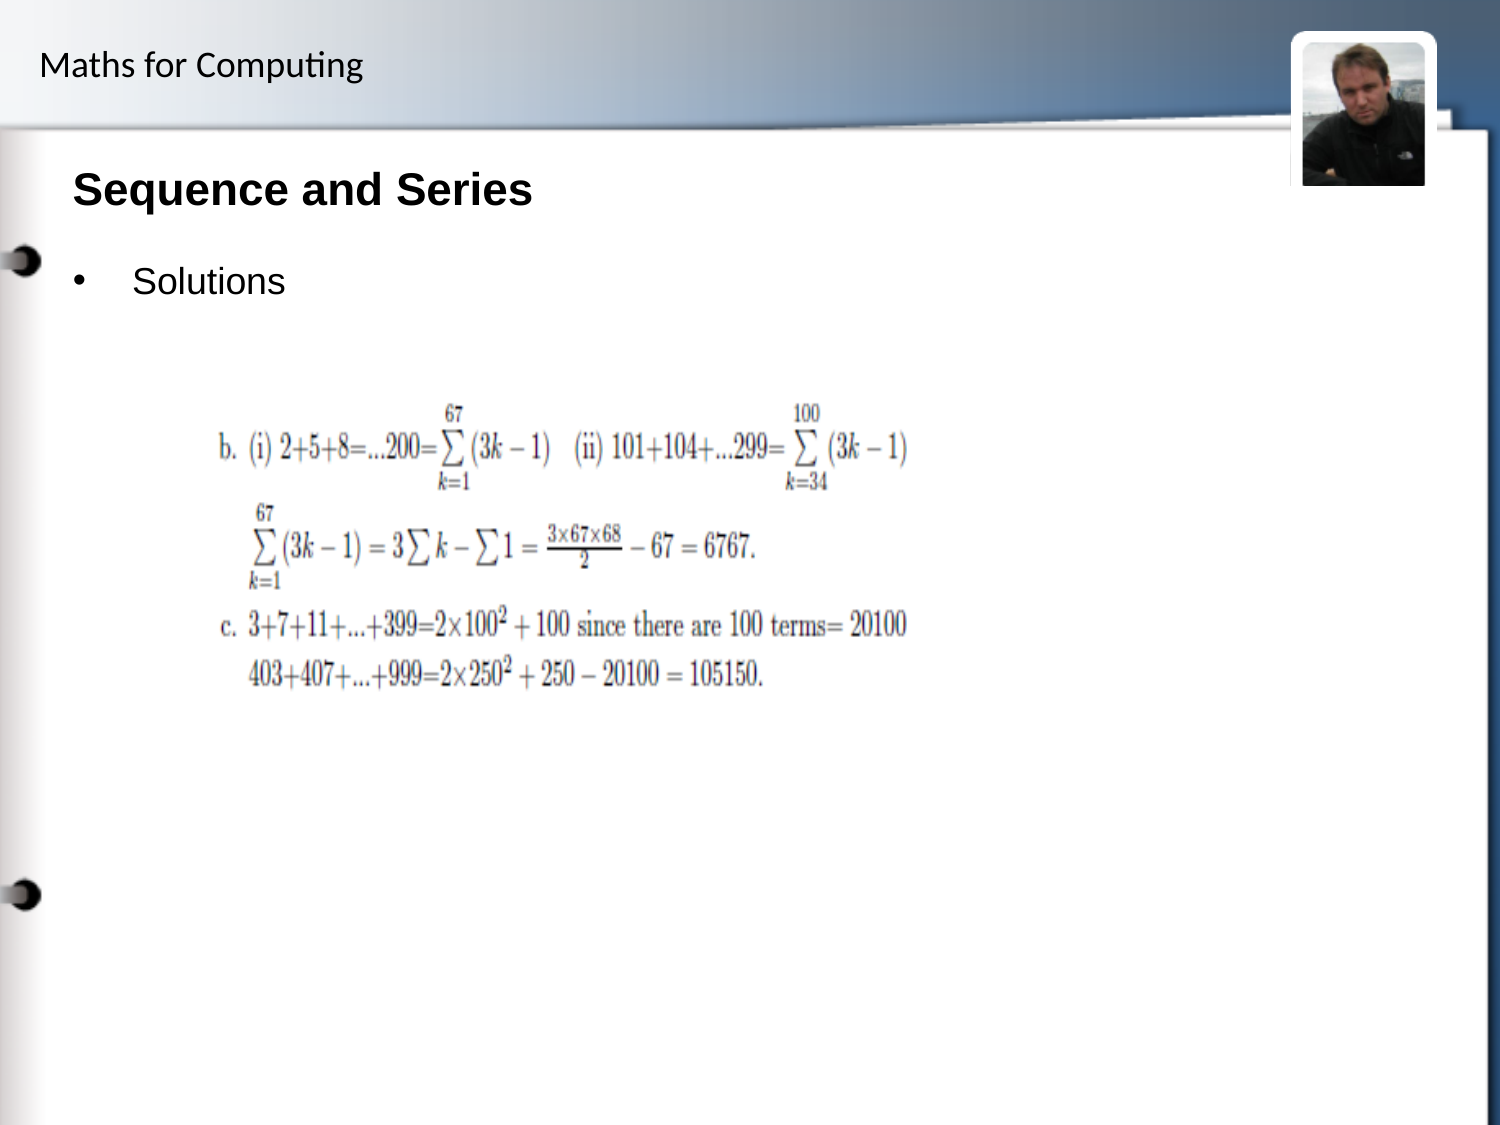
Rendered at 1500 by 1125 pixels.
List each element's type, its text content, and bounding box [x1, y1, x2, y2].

list Solutions [58, 249, 1430, 1089]
picture [0, 0, 1500, 1125]
title Sequence and Series [57, 152, 1276, 217]
